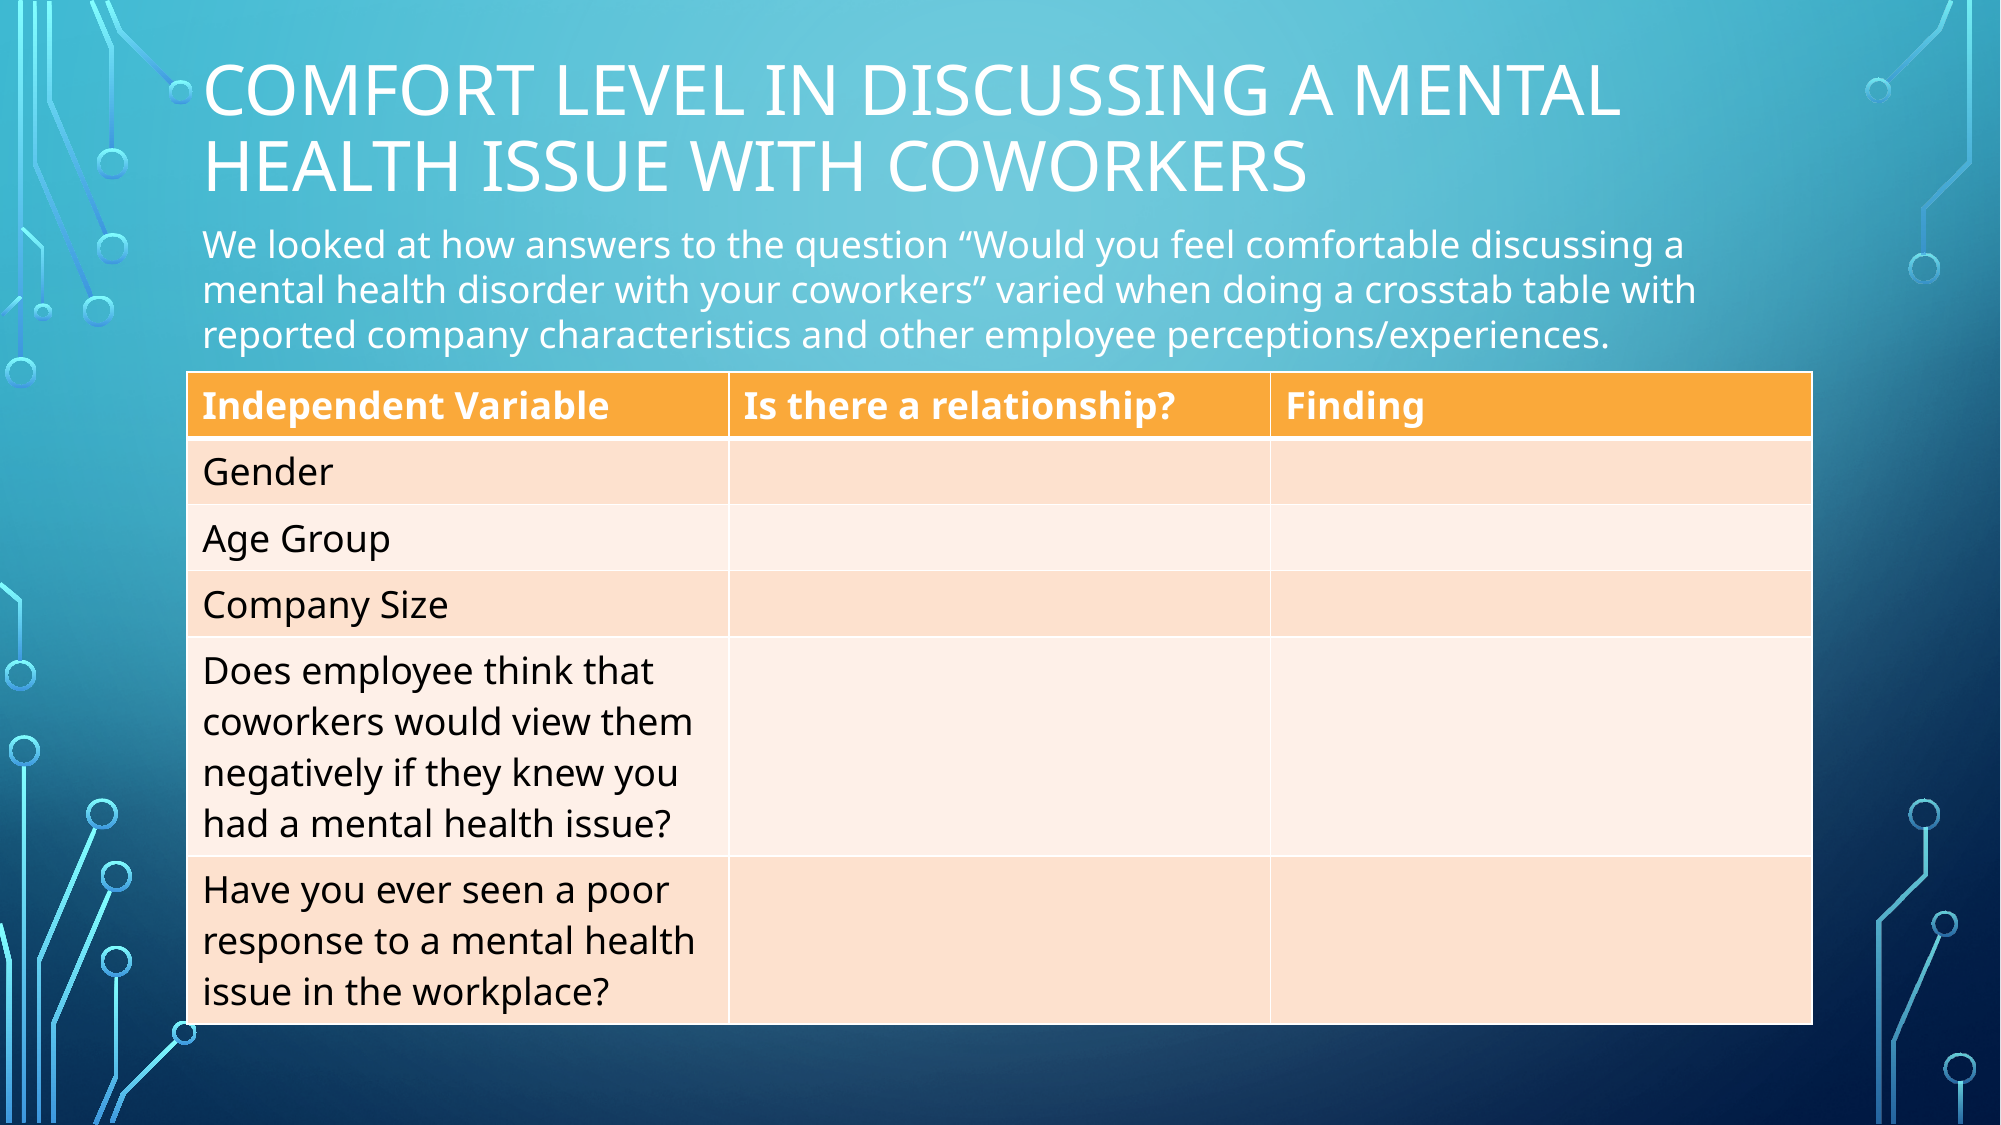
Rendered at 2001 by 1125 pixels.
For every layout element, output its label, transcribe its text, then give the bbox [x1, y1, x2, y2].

table_cell [1271, 857, 1811, 1023]
table_cell Does employee think that coworkers would view them negatively if they knew you had a mental health issue? [188, 638, 728, 855]
title Comfort level in discussing a mental health issue with Coworkers [187, 47, 1813, 213]
table_header Is there a relationship? [730, 373, 1270, 436]
text_box We looked at how answers to the question “Would you feel comfortable discussing a mental health disorder with your coworkers” varied when doing a crosstab table with reported company characteristics and other employee perceptions/experiences. [187, 213, 1813, 364]
table_cell Gender [188, 441, 728, 504]
table_cell Age Group [188, 505, 728, 570]
table_header Finding [1271, 373, 1811, 436]
table_cell Have you ever seen a poor response to a mental health issue in the workplace? [188, 857, 728, 1023]
table_cell [1271, 505, 1811, 570]
table_cell [730, 638, 1270, 855]
table_cell [730, 571, 1270, 636]
table_cell [1271, 638, 1811, 855]
table_cell [1271, 441, 1811, 504]
table_cell Company Size [188, 571, 728, 636]
table_cell [730, 441, 1270, 504]
table_cell [730, 857, 1270, 1023]
table_header Independent Variable [188, 373, 728, 436]
table_cell [730, 505, 1270, 570]
table_cell [1271, 571, 1811, 636]
